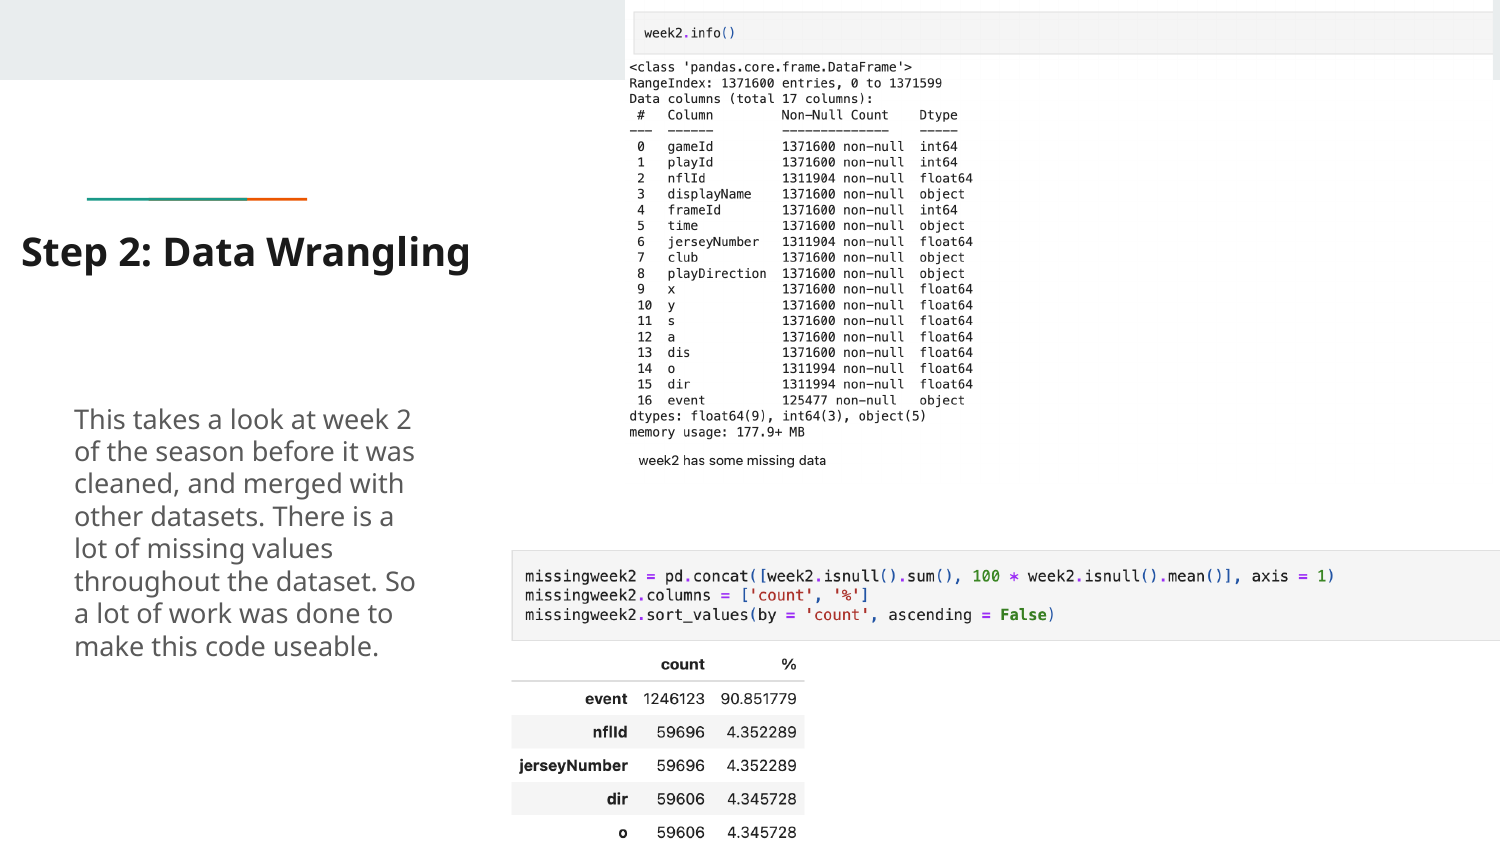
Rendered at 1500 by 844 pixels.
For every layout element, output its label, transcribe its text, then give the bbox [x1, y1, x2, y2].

text_box This takes a look at week 2 of the season before it was cleaned, and merged with other datasets. There is a lot of missing values throughout the dataset. So a lot of work was done to make this code useable. [59, 386, 433, 823]
picture [624, 0, 1493, 485]
title Step 2: Data Wrangling [6, 209, 498, 339]
picture [506, 545, 1500, 844]
